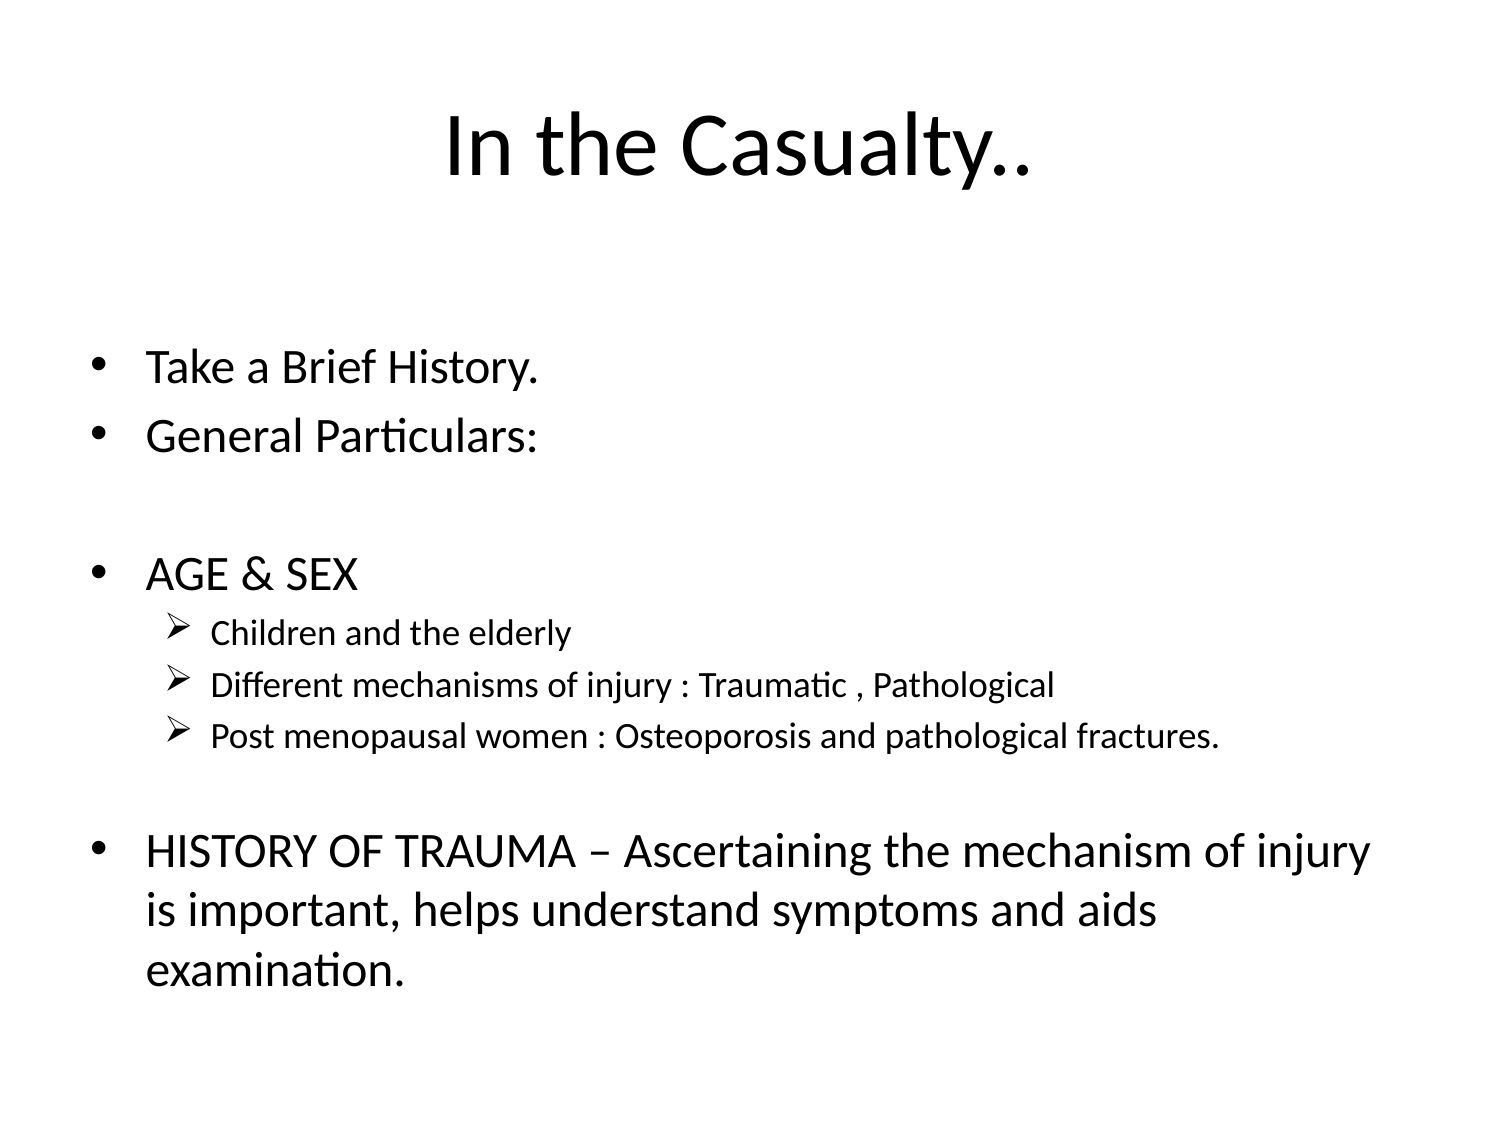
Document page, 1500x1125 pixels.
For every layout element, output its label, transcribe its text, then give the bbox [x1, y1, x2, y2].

list Take a Brief History. General Particulars: AGE & SEX Children and the elderly Different mechanisms of injury : Traumatic , Pathological Post menopausal women : Osteoporosis and pathological fractures. HISTORY OF TRAUMA – Ascertaining the mechanism of injury is important, helps understand symptoms and aids examination. [75, 326, 1425, 1005]
title In the Casualty.. [75, 45, 1425, 233]
